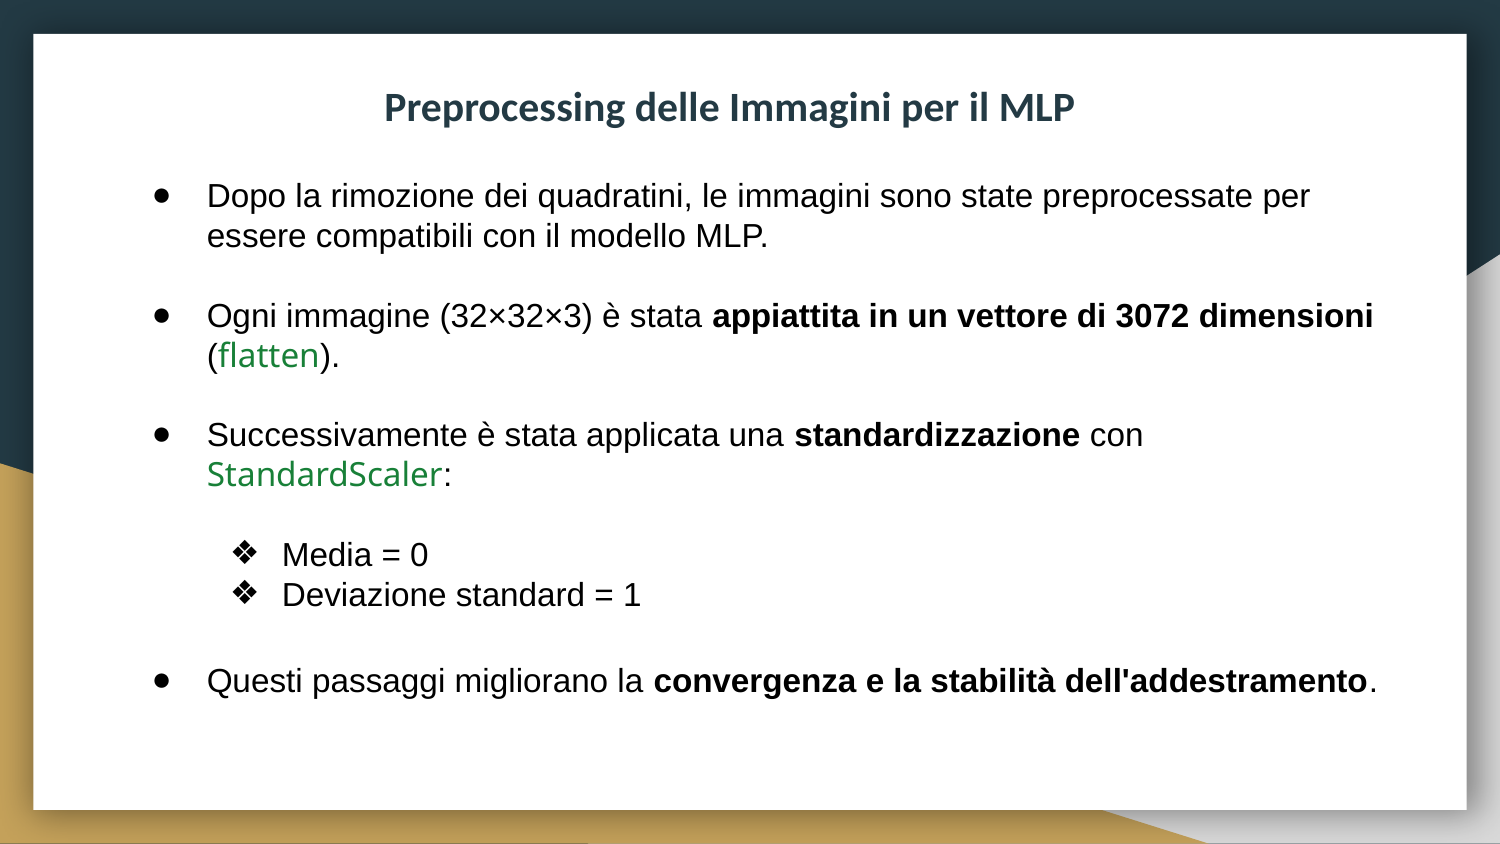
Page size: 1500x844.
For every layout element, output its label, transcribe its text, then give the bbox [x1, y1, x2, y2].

text_box Preprocessing delle Immagini per il MLP [369, 64, 1105, 159]
text_box Dopo la rimozione dei quadratini, le immagini sono state preprocessate per essere compatibili con il modello MLP. Ogni immagine (32×32×3) è stata appiattita in un vettore di 3072 dimensioni (flatten). Successivamente è stata applicata una standardizzazione con StandardScaler: Media = 0 Deviazione standard = 1 Questi passaggi migliorano la convergenza e la stabilità dell'addestramento. [116, 159, 1396, 742]
